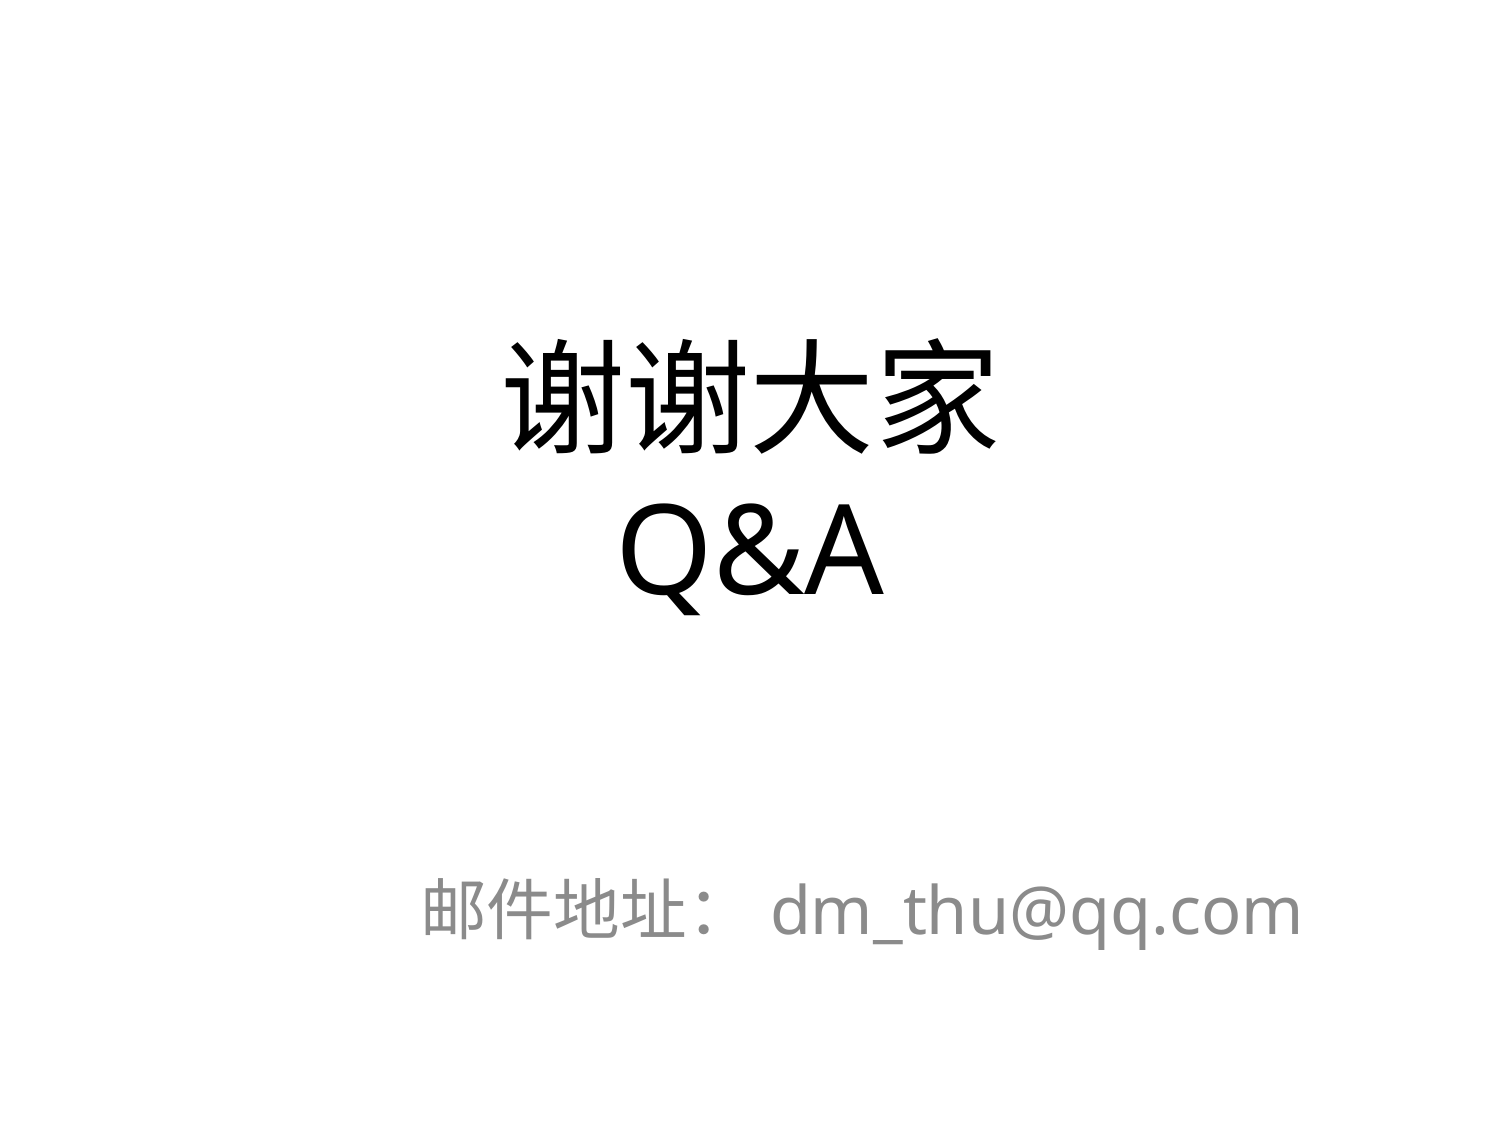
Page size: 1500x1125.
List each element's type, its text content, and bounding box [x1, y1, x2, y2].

title 谢谢大家 Q&A [112, 349, 1388, 591]
subtitle 邮件地址：dm_thu@qq.com [337, 859, 1388, 986]
